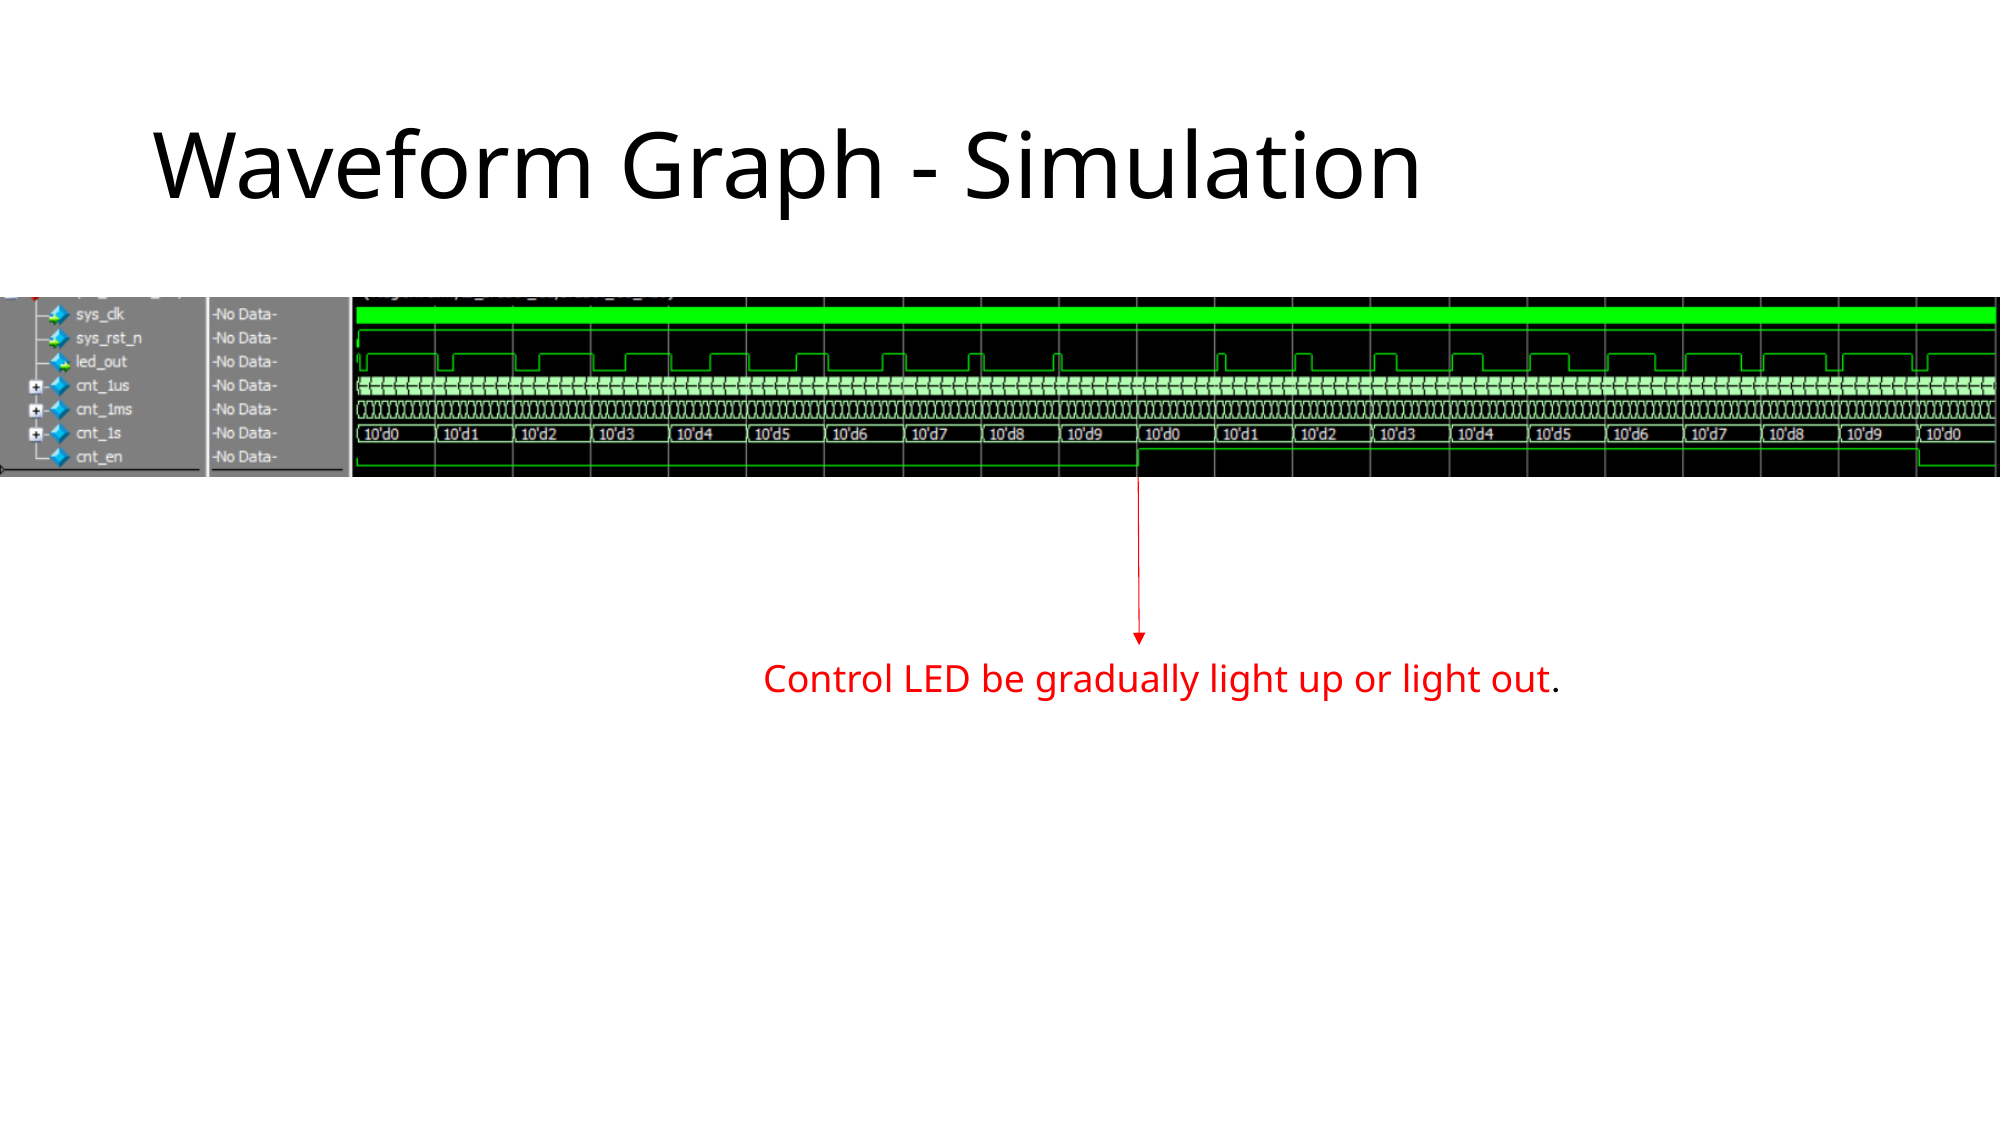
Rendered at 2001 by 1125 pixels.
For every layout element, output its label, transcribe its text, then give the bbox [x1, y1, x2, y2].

text_box Control LED be gradually light up or light out. [748, 647, 1715, 708]
picture [0, 297, 2000, 478]
title Waveform Graph - Simulation [137, 59, 1863, 278]
